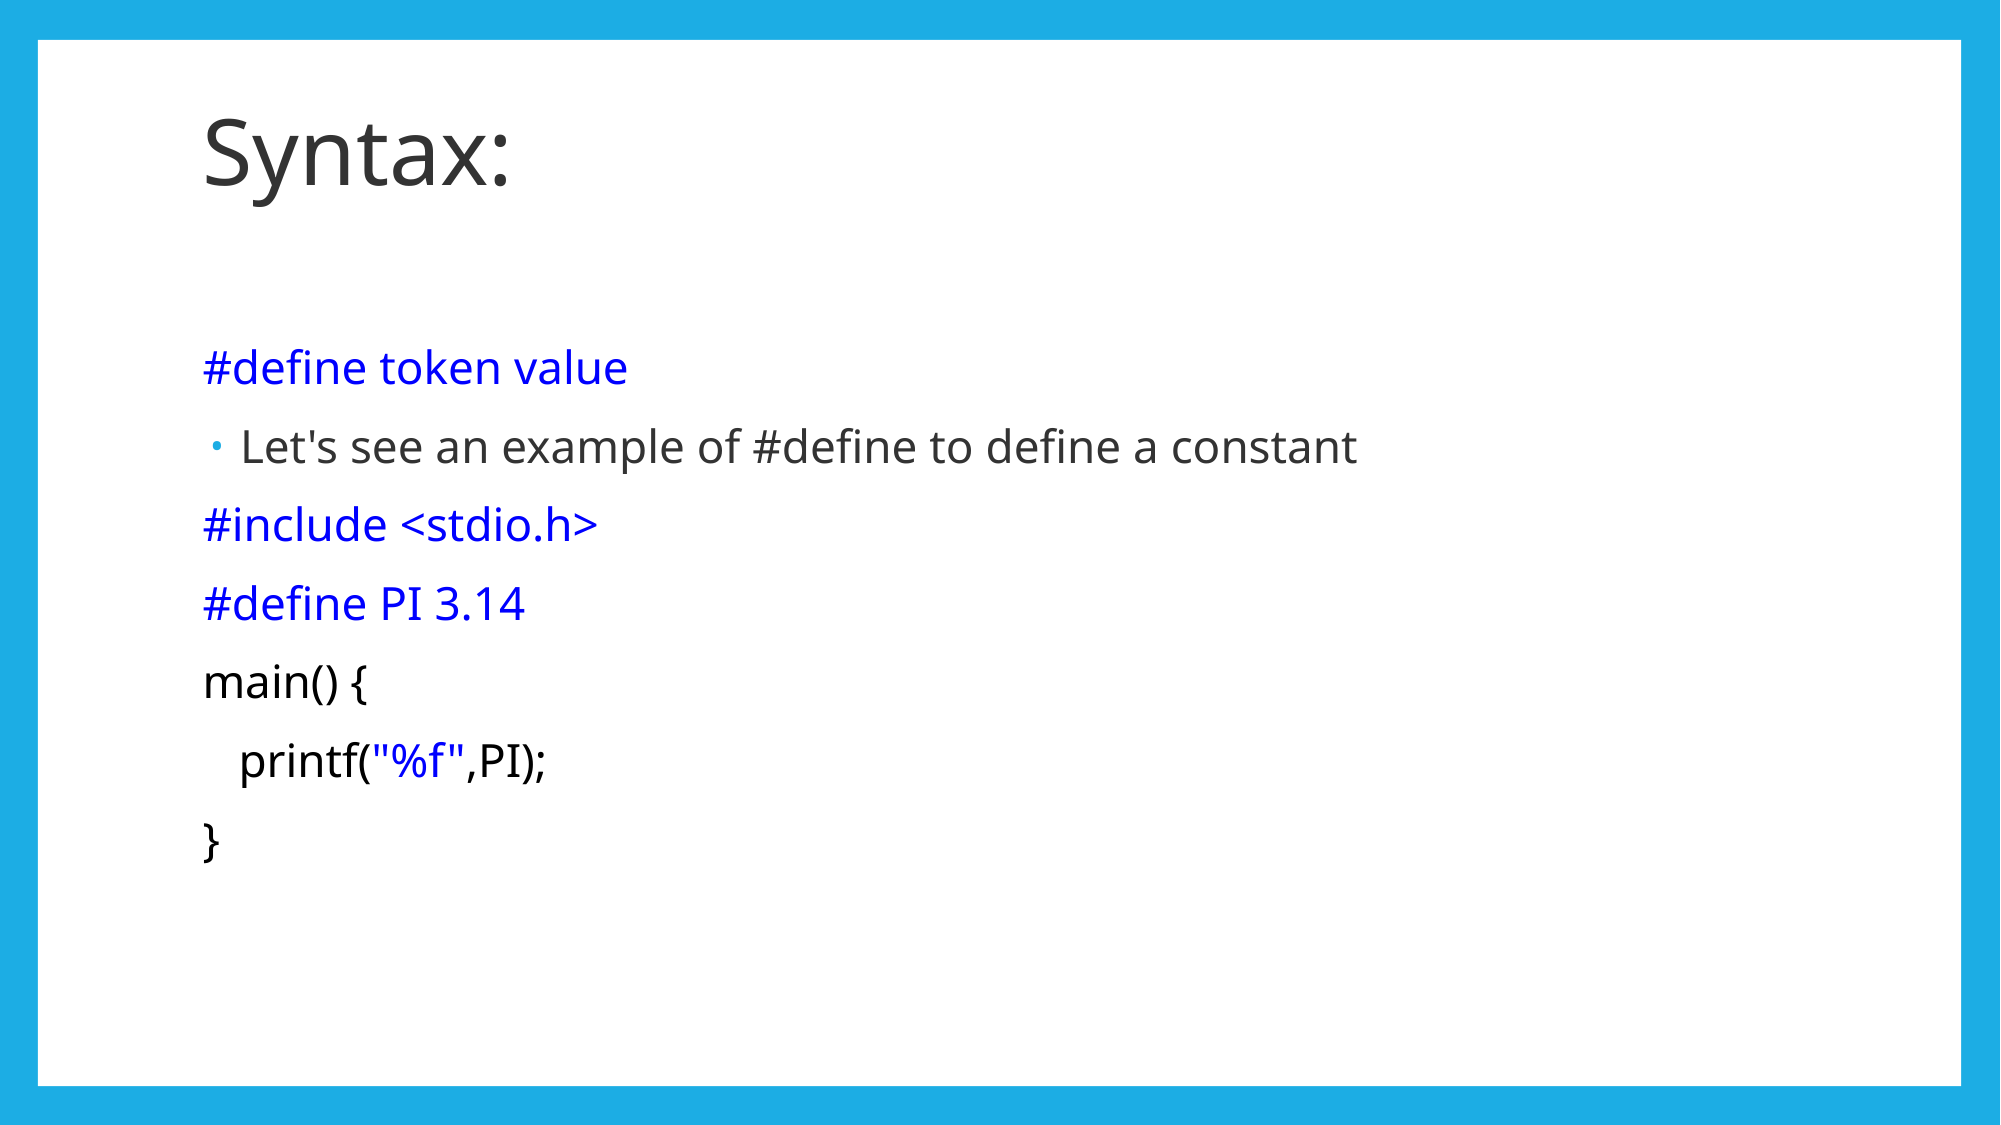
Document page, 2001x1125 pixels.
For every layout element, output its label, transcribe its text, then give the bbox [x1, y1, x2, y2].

title Syntax: [187, 99, 1808, 323]
list #define token value Let's see an example of #define to define a constant #include <stdio.h> #define PI 3.14 main() { printf("%f",PI); } [187, 337, 1808, 1000]
